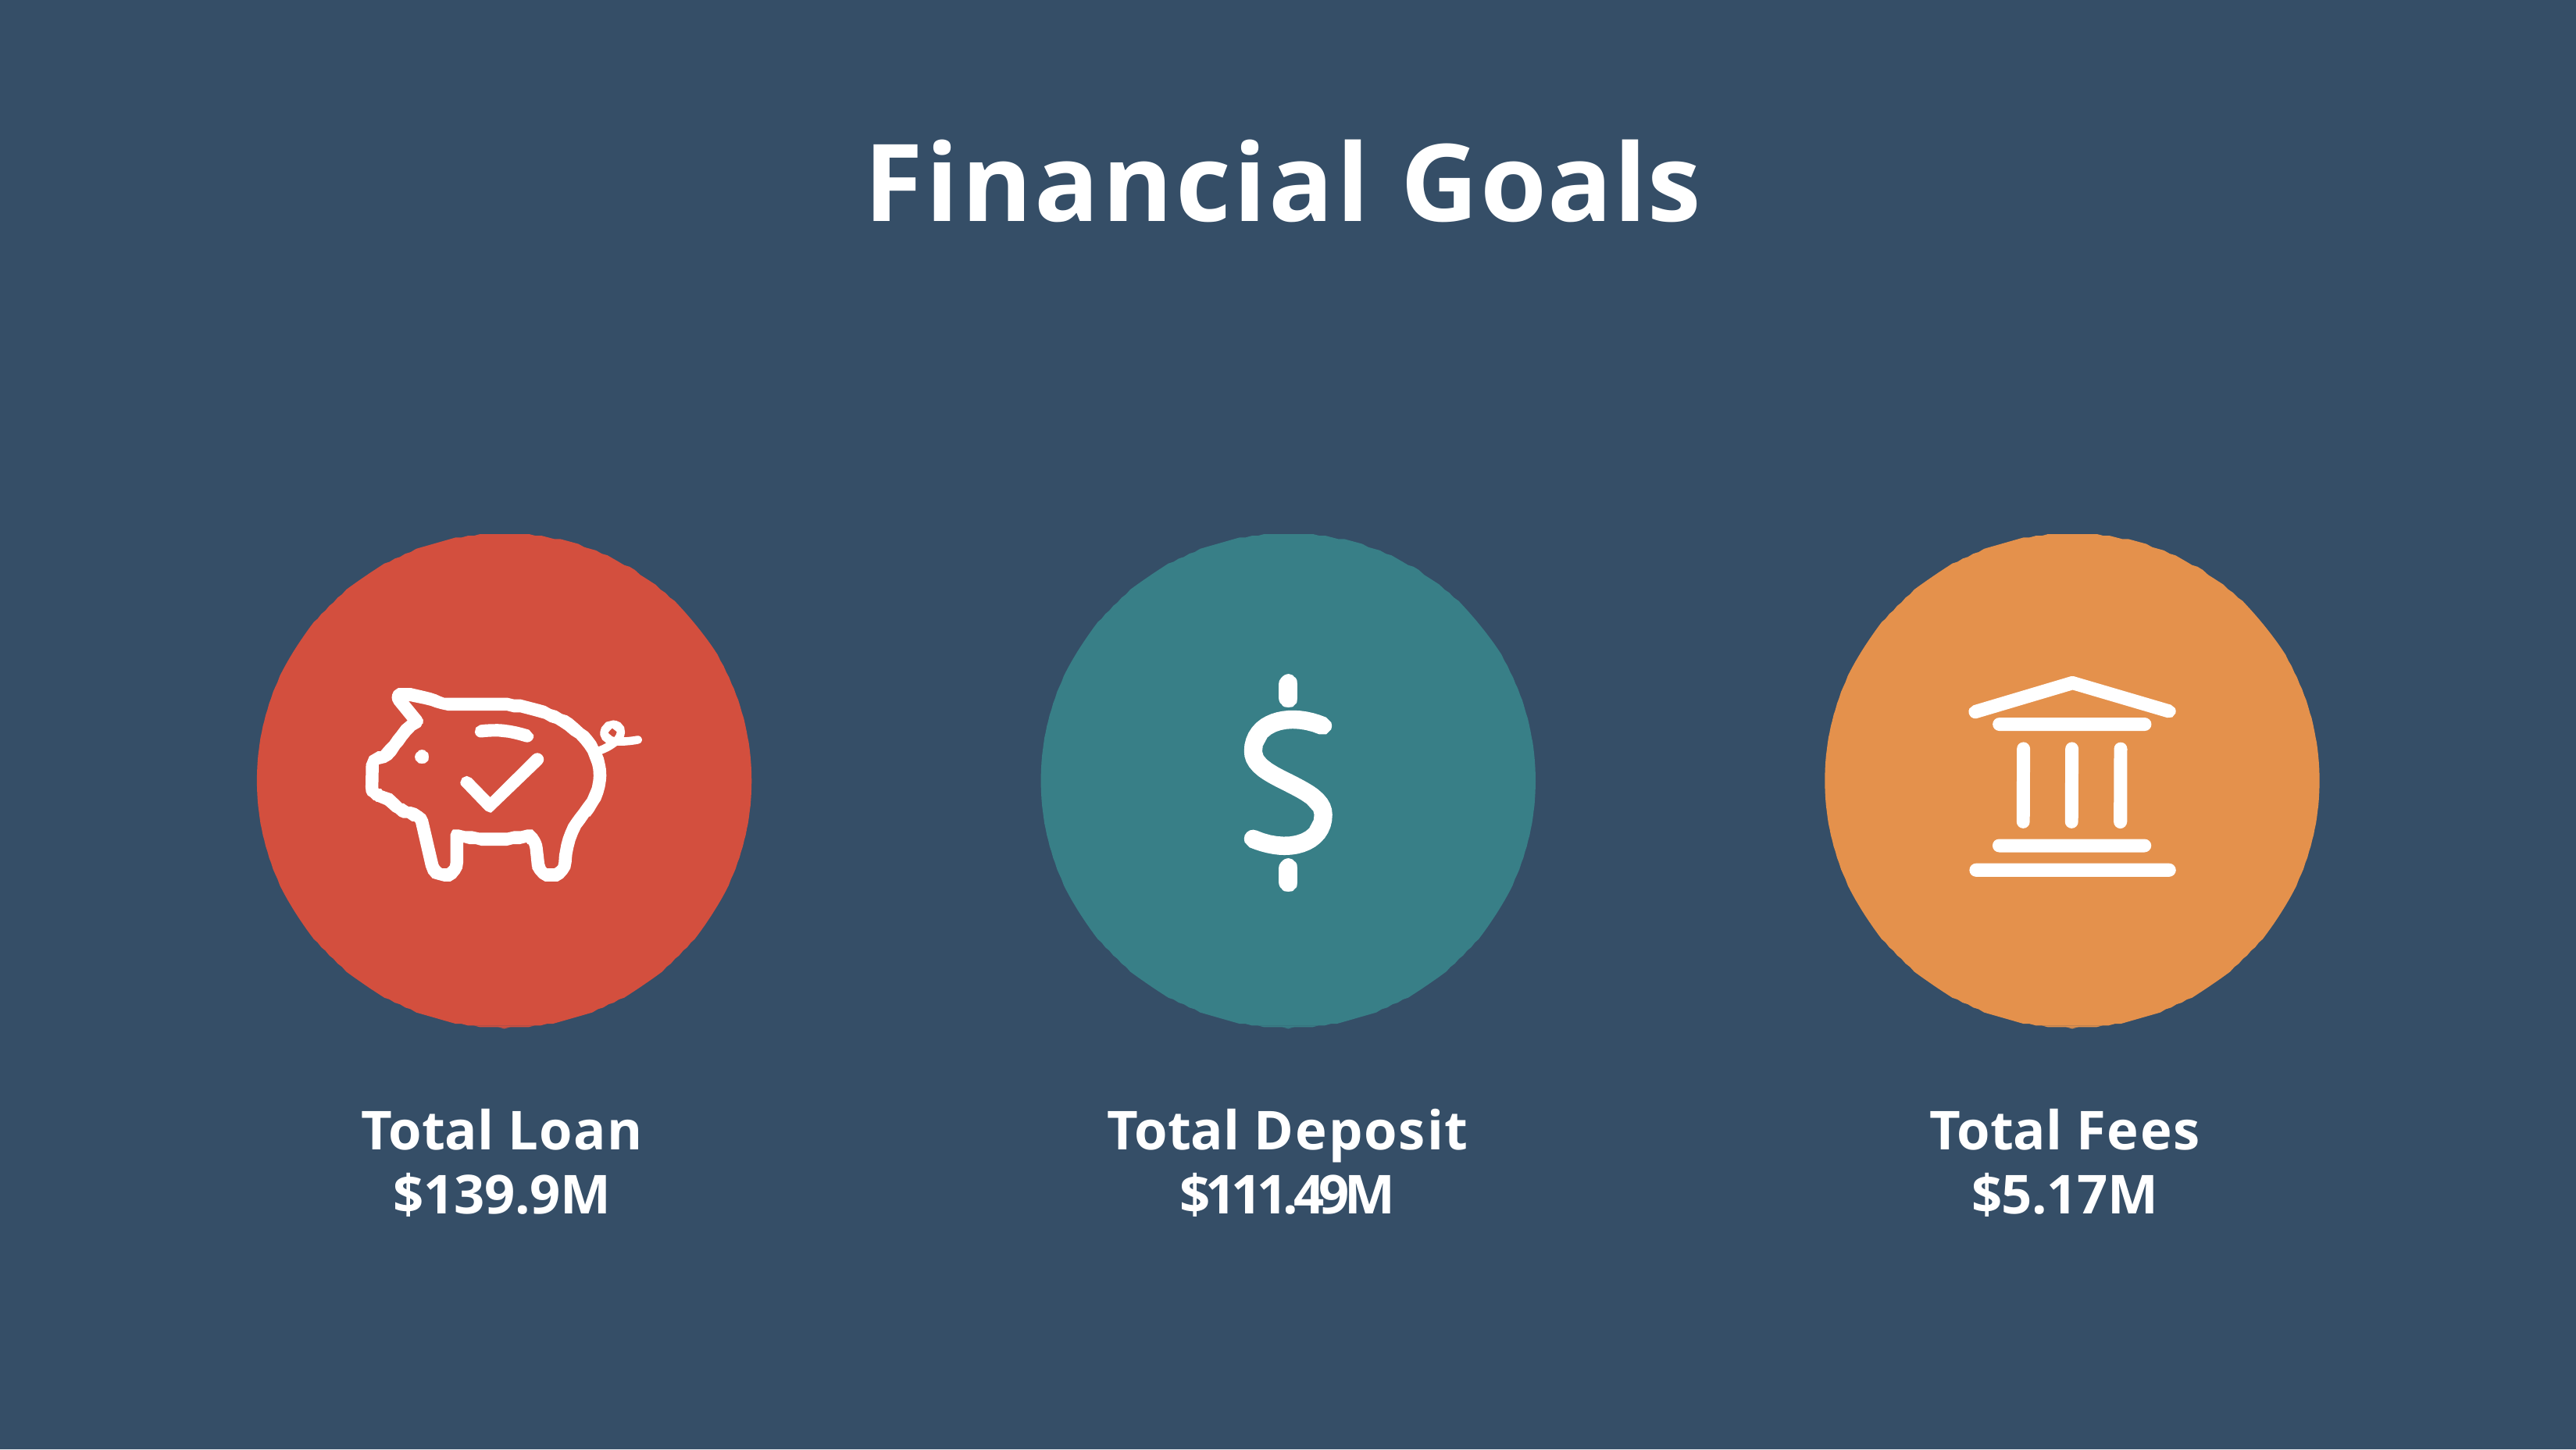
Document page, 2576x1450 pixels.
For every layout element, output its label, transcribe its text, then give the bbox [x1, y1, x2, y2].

text_box [1825, 534, 2320, 1029]
text_box [2114, 742, 2128, 829]
text_box [1993, 718, 2152, 732]
text_box [1969, 863, 2176, 877]
text_box [2064, 742, 2079, 828]
text_box Total Loan $139.9M [355, 1094, 649, 1225]
text_box [0, 0, 2576, 1450]
text_box [1968, 676, 2176, 719]
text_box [1243, 674, 1333, 892]
text_box [1993, 839, 2152, 853]
text_box [2016, 742, 2031, 828]
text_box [365, 687, 643, 882]
title Financial Goals [190, 112, 1714, 356]
text_box Total Deposit $111.49M [1101, 1094, 1475, 1225]
text_box [256, 534, 752, 1029]
text_box [1040, 534, 1536, 1029]
text_box Total Fees $5.17M [1922, 1094, 2208, 1225]
